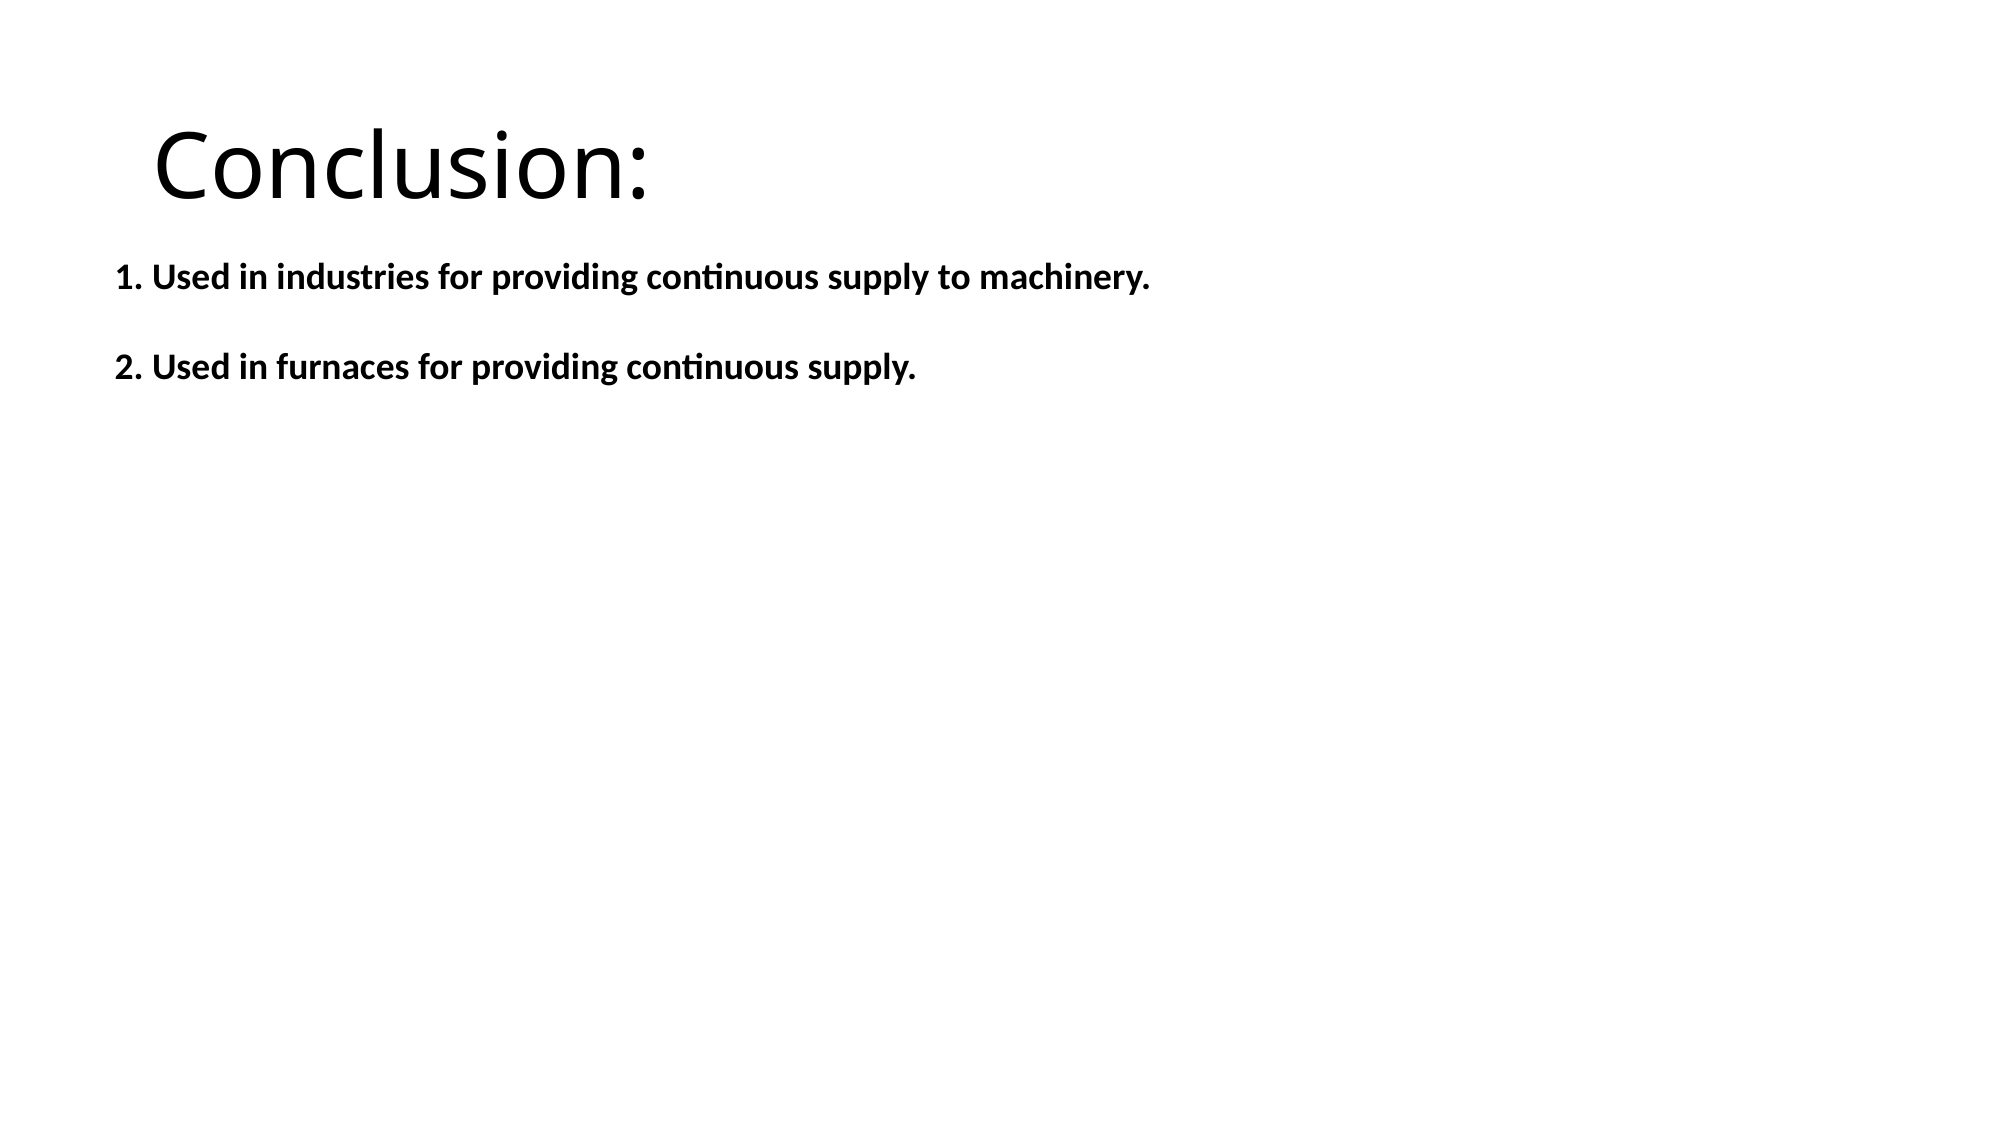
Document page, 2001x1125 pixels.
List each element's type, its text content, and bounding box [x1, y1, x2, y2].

title Conclusion: [137, 59, 1863, 278]
text_box 1. Used in industries for providing continuous supply to machinery. 2. Used in furnaces for providing continuous supply. [99, 199, 1525, 485]
